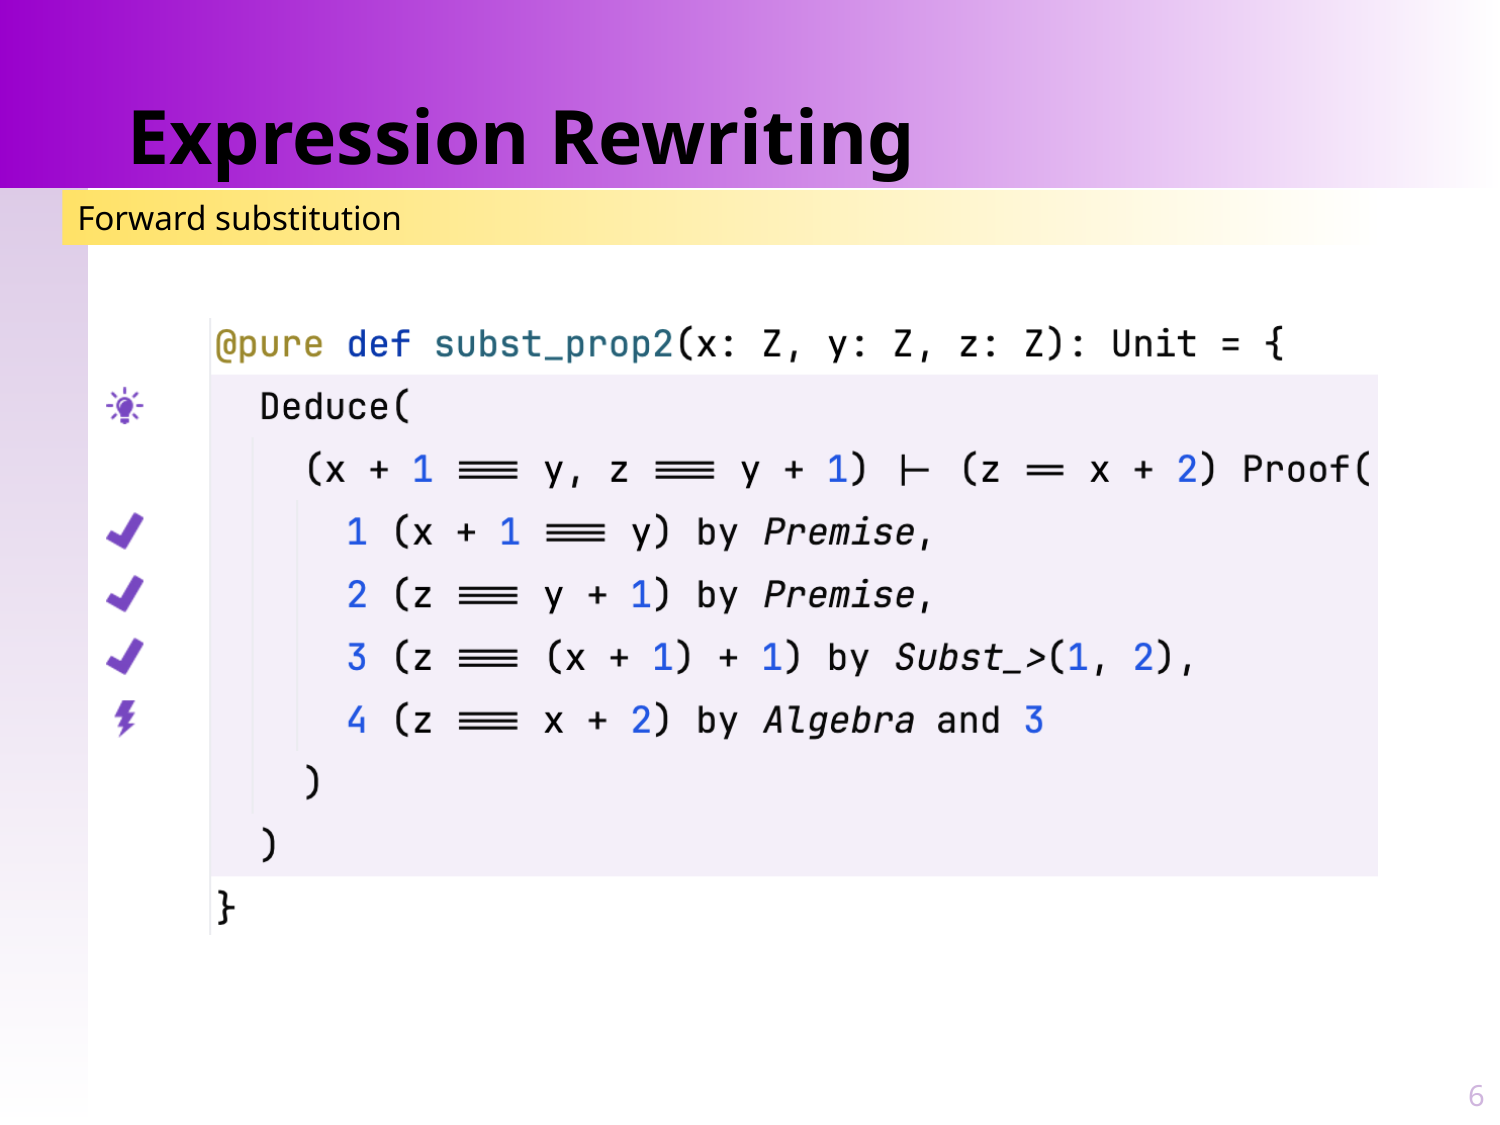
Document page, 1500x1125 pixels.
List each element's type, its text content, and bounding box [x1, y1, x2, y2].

picture [102, 318, 1378, 936]
slide_number 6 [1424, 1049, 1500, 1125]
text_box Forward substitution [62, 190, 1378, 245]
title Expression Rewriting [112, 0, 1451, 188]
